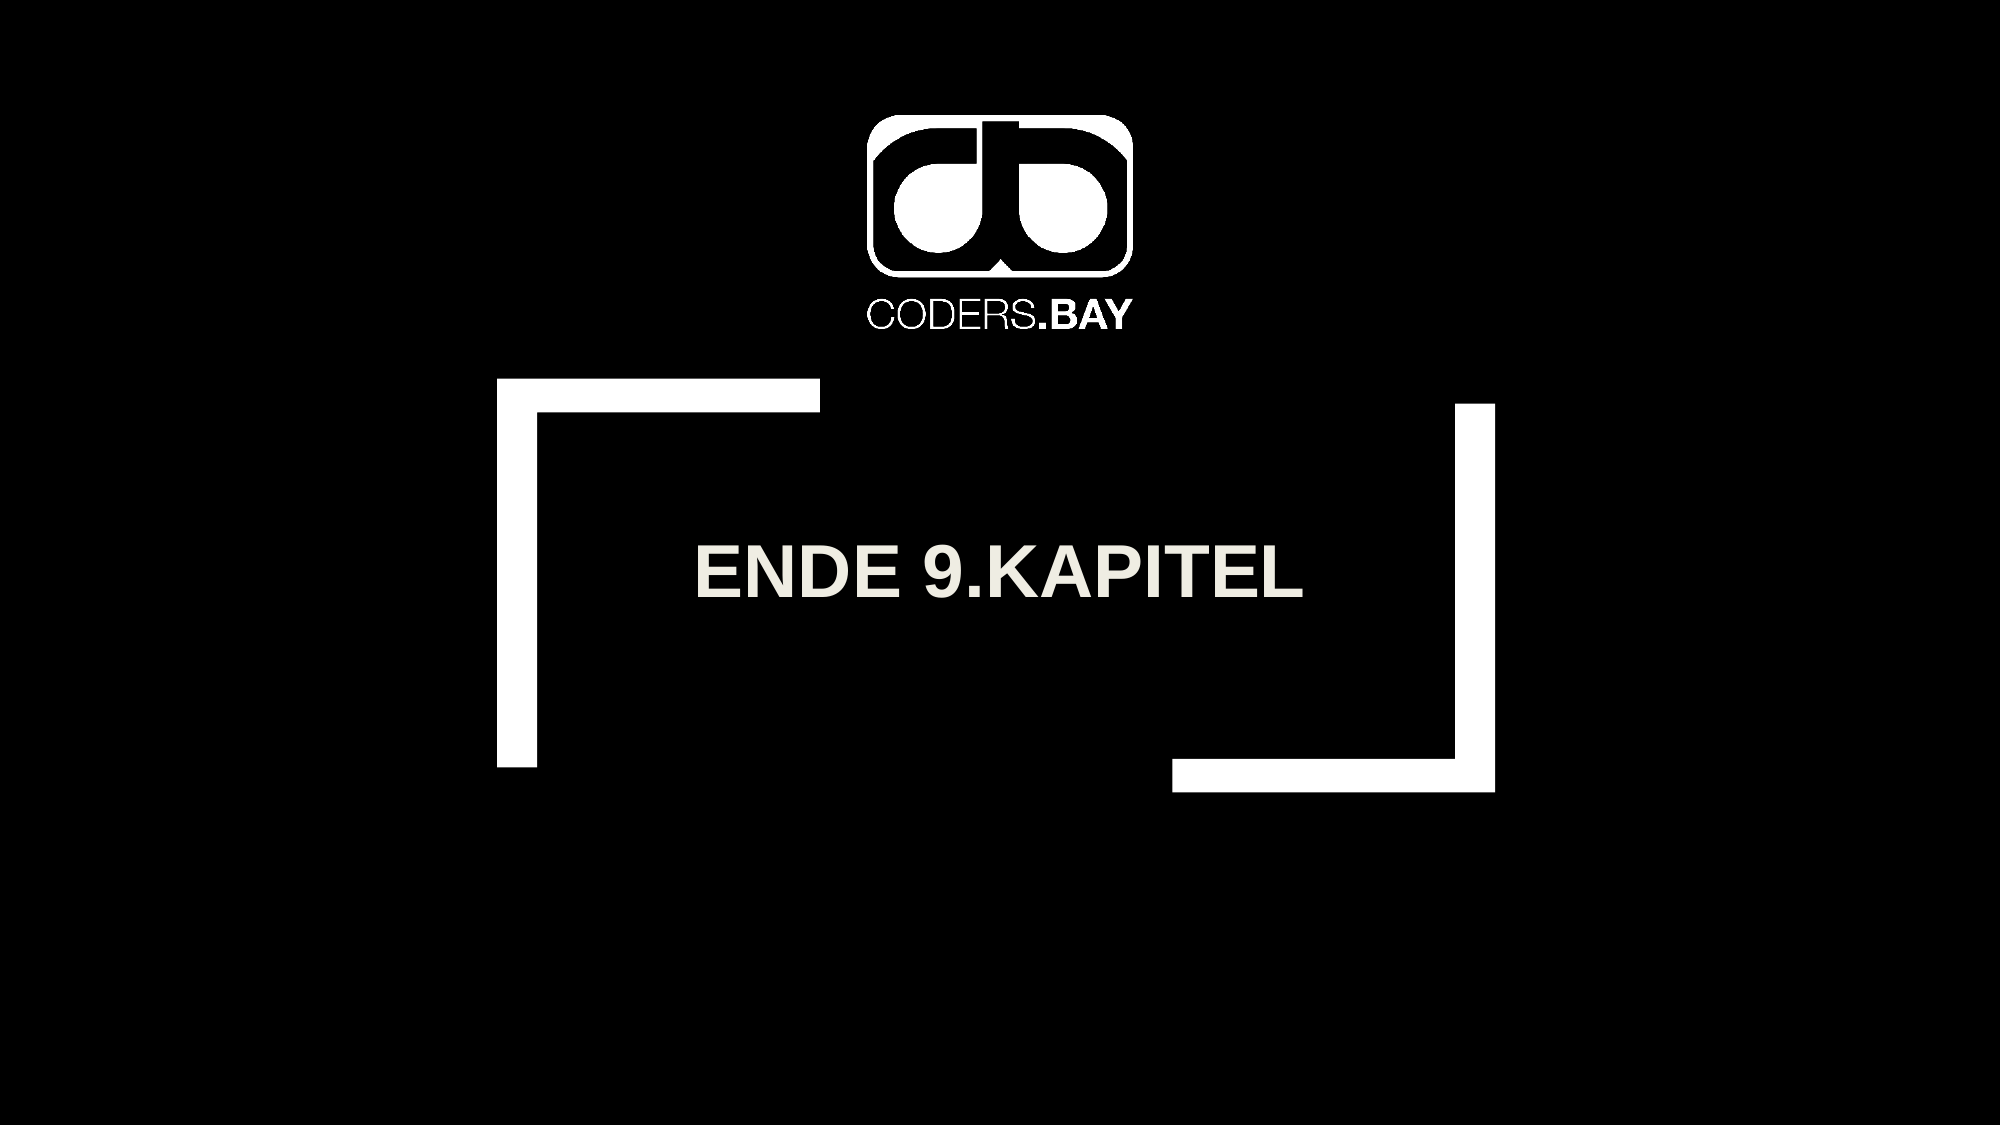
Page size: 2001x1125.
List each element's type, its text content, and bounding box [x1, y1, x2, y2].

title Ende 9.Kapitel [553, 442, 1447, 704]
picture [867, 115, 1133, 329]
